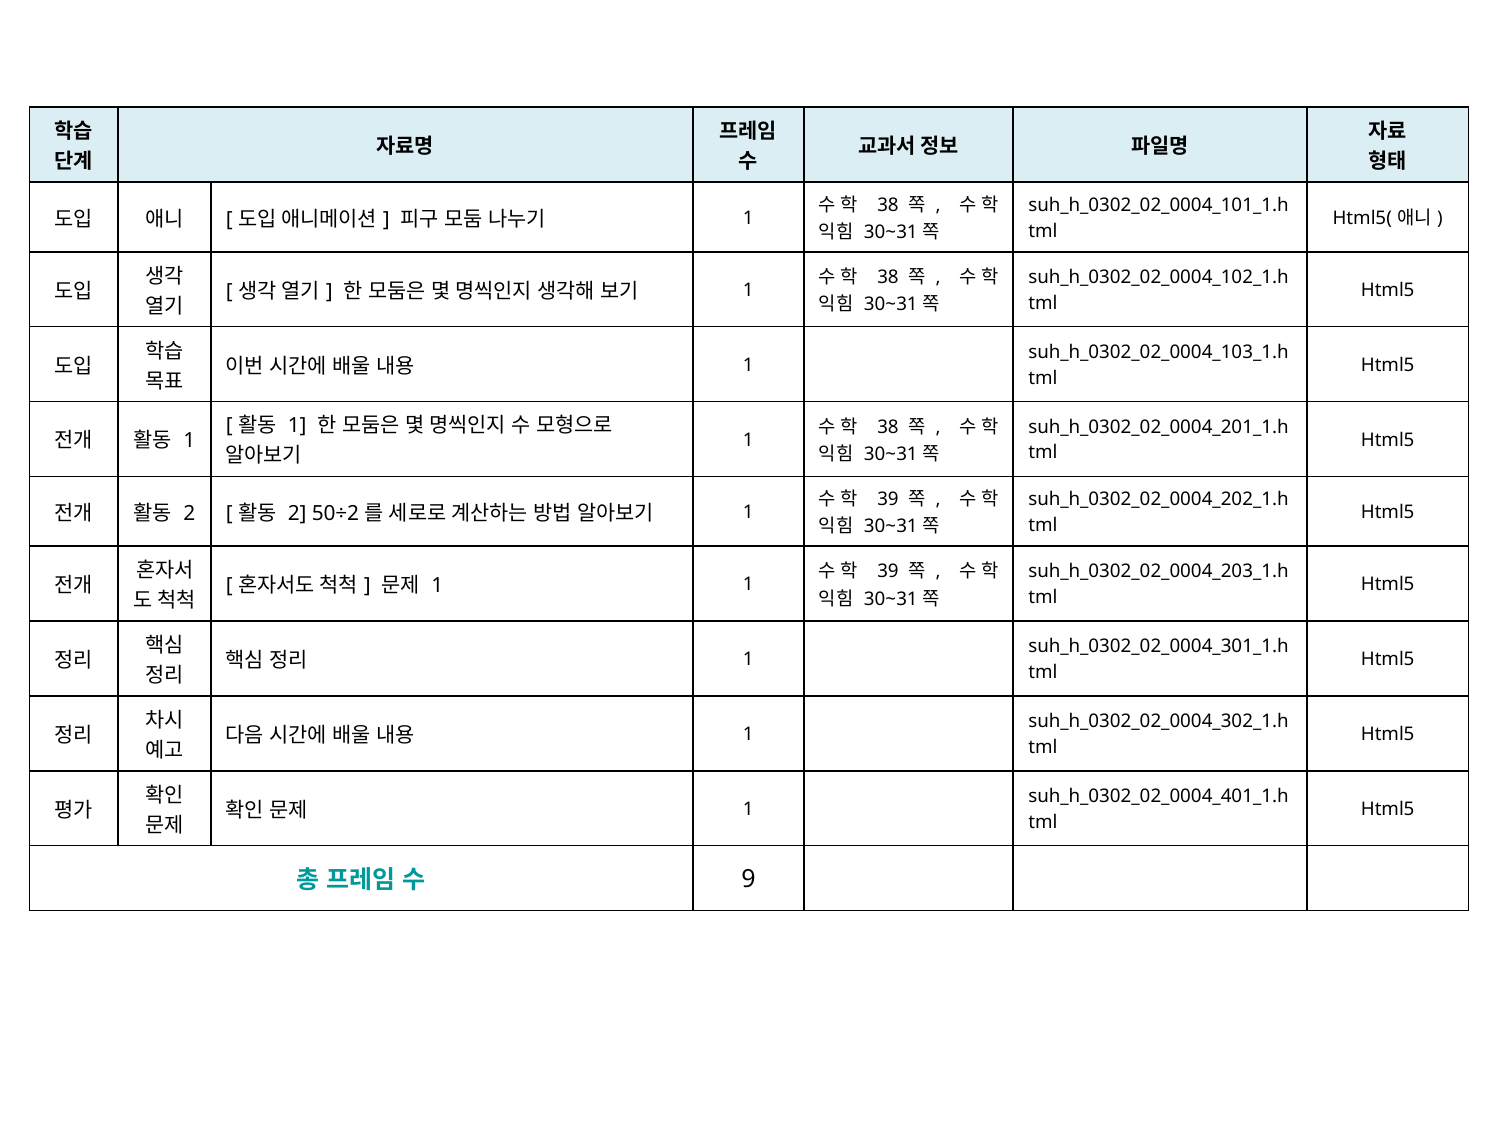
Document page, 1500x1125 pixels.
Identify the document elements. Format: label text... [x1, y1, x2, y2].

table_cell 도입 [30, 253, 117, 326]
table_cell 핵심 정리 [119, 622, 210, 695]
table_cell suh_h_0302_02_0004_203_1.html [1014, 547, 1306, 620]
table_header 자료 형태 [1308, 108, 1468, 181]
table_cell Html5 [1308, 547, 1468, 620]
table_cell Html5 [1308, 327, 1468, 401]
table_cell [805, 846, 1012, 910]
table_cell Html5(애니) [1308, 183, 1468, 251]
table_cell [1014, 846, 1306, 910]
table_cell Html5 [1308, 253, 1468, 326]
table_cell 확인 문제 [212, 772, 692, 845]
table_cell 생각 열기 [119, 253, 210, 326]
table_cell suh_h_0302_02_0004_201_1.html [1014, 402, 1306, 476]
table_cell 핵심 정리 [212, 622, 692, 695]
table_cell 1 [694, 183, 803, 251]
table_cell 1 [694, 327, 803, 401]
table_cell suh_h_0302_02_0004_302_1.html [1014, 697, 1306, 770]
table_cell suh_h_0302_02_0004_101_1.html [1014, 183, 1306, 251]
table_cell 도입 [30, 183, 117, 251]
table_header 자료명 [119, 108, 692, 181]
table_cell 확인 문제 [119, 772, 210, 845]
table_cell 혼자서도 척척 [119, 547, 210, 620]
table_cell 정리 [30, 622, 117, 695]
table_cell 9 [694, 846, 803, 910]
table_cell Html5 [1308, 622, 1468, 695]
table_cell suh_h_0302_02_0004_401_1.html [1014, 772, 1306, 845]
table_cell [활동 1] 한 모둠은 몇 명씩인지 수 모형으로 알아보기 [212, 402, 692, 476]
table_cell 이번 시간에 배울 내용 [212, 327, 692, 401]
table_cell 전개 [30, 477, 117, 545]
table_cell 활동 1 [119, 402, 210, 476]
table_cell 활동 2 [119, 477, 210, 545]
table_cell [805, 697, 1012, 770]
table_cell [1308, 846, 1468, 910]
table_cell 1 [694, 477, 803, 545]
table_cell 1 [694, 253, 803, 326]
table_header 학습 단계 [30, 108, 117, 181]
table_cell [805, 327, 1012, 401]
table_cell suh_h_0302_02_0004_103_1.html [1014, 327, 1306, 401]
table_cell suh_h_0302_02_0004_102_1.html [1014, 253, 1306, 326]
table_cell 수학 39쪽, 수학 익힘 30~31쪽 [805, 477, 1012, 545]
table_cell 1 [694, 402, 803, 476]
table_header 프레임 수 [694, 108, 803, 181]
table_cell 학습 목표 [119, 327, 210, 401]
table_cell 다음 시간에 배울 내용 [212, 697, 692, 770]
table_cell [도입 애니메이션] 피구 모둠 나누기 [212, 183, 692, 251]
table_cell 차시 예고 [119, 697, 210, 770]
table_cell 총 프레임 수 [30, 846, 692, 910]
table_cell 1 [694, 622, 803, 695]
table_cell Html5 [1308, 697, 1468, 770]
table_cell 1 [694, 772, 803, 845]
table_cell Html5 [1308, 402, 1468, 476]
table_cell 수학 38쪽, 수학 익힘 30~31쪽 [805, 253, 1012, 326]
table_header 교과서 정보 [805, 108, 1012, 181]
table_cell suh_h_0302_02_0004_202_1.html [1014, 477, 1306, 545]
table_cell [혼자서도 척척] 문제 1 [212, 547, 692, 620]
table_cell [활동 2] 50÷2를 세로로 계산하는 방법 알아보기 [212, 477, 692, 545]
table_cell 도입 [30, 327, 117, 401]
table_cell 정리 [30, 697, 117, 770]
table_header 파일명 [1014, 108, 1306, 181]
table_cell 전개 [30, 402, 117, 476]
table_cell suh_h_0302_02_0004_301_1.html [1014, 622, 1306, 695]
table_cell 평가 [30, 772, 117, 845]
table_cell 1 [694, 697, 803, 770]
table_cell [805, 622, 1012, 695]
table_cell [805, 772, 1012, 845]
table_cell [생각 열기] 한 모둠은 몇 명씩인지 생각해 보기 [212, 253, 692, 326]
table_cell 수학 38쪽, 수학 익힘 30~31쪽 [805, 402, 1012, 476]
table_cell 1 [694, 547, 803, 620]
table_cell 수학 39쪽, 수학 익힘 30~31쪽 [805, 547, 1012, 620]
table_cell Html5 [1308, 772, 1468, 845]
table_cell Html5 [1308, 477, 1468, 545]
table_cell 애니 [119, 183, 210, 251]
table_cell 수학 38쪽, 수학 익힘 30~31쪽 [805, 183, 1012, 251]
table_cell 전개 [30, 547, 117, 620]
